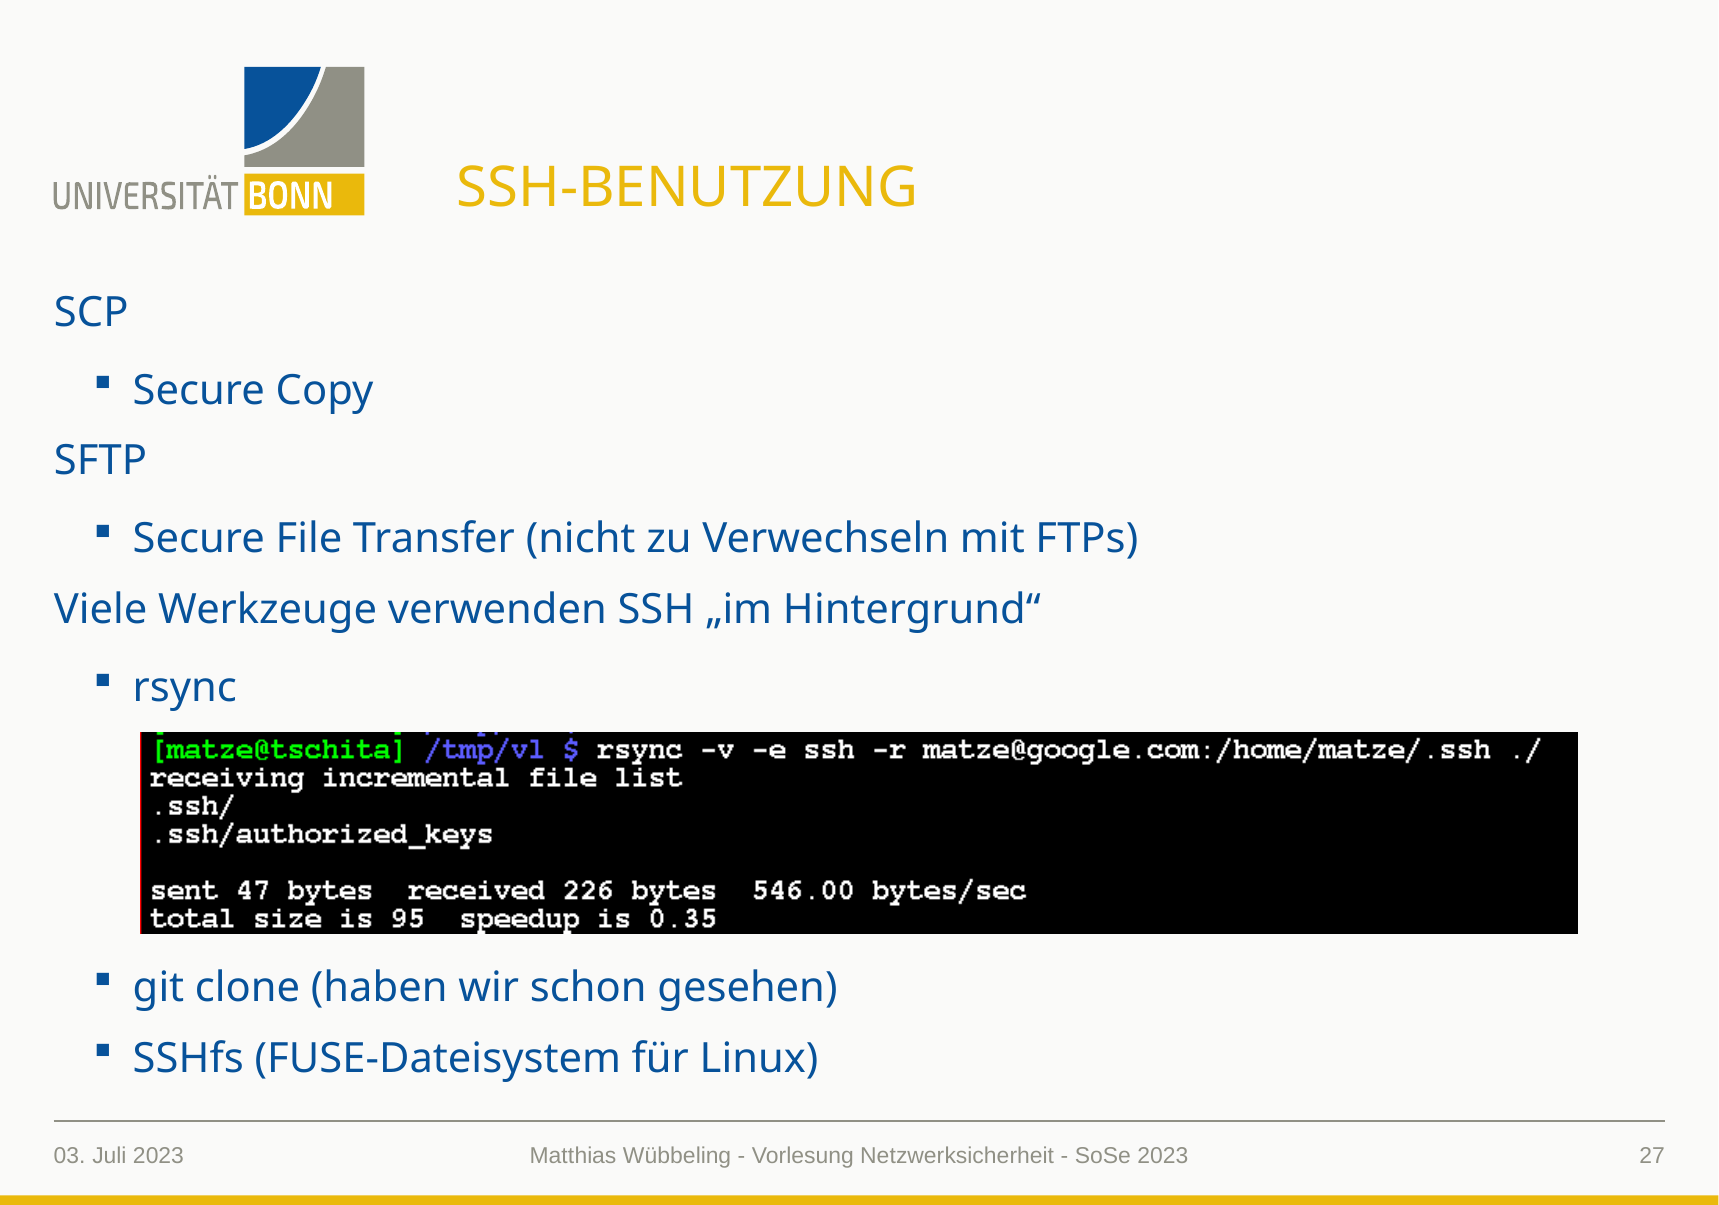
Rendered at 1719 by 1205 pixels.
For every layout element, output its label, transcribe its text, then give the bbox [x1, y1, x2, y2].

slide_number 27 [1557, 1121, 1665, 1189]
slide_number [53, 1121, 215, 1189]
footer Matthias Wübbeling - Vorlesung Netzwerksicherheit - SoSe 2023 [389, 1121, 1329, 1189]
list SCP Secure Copy SFTP Secure File Transfer (nicht zu Verwechseln mit FTPs) Viele Werkzeuge verwenden SSH „im Hintergrund“ rsync git clone (haben wir schon gesehen) SSHfs (FUSE-Dateisystem für Linux) [53, 284, 1665, 1055]
picture [140, 732, 1579, 935]
title SSH-Benutzung [456, 67, 1665, 218]
